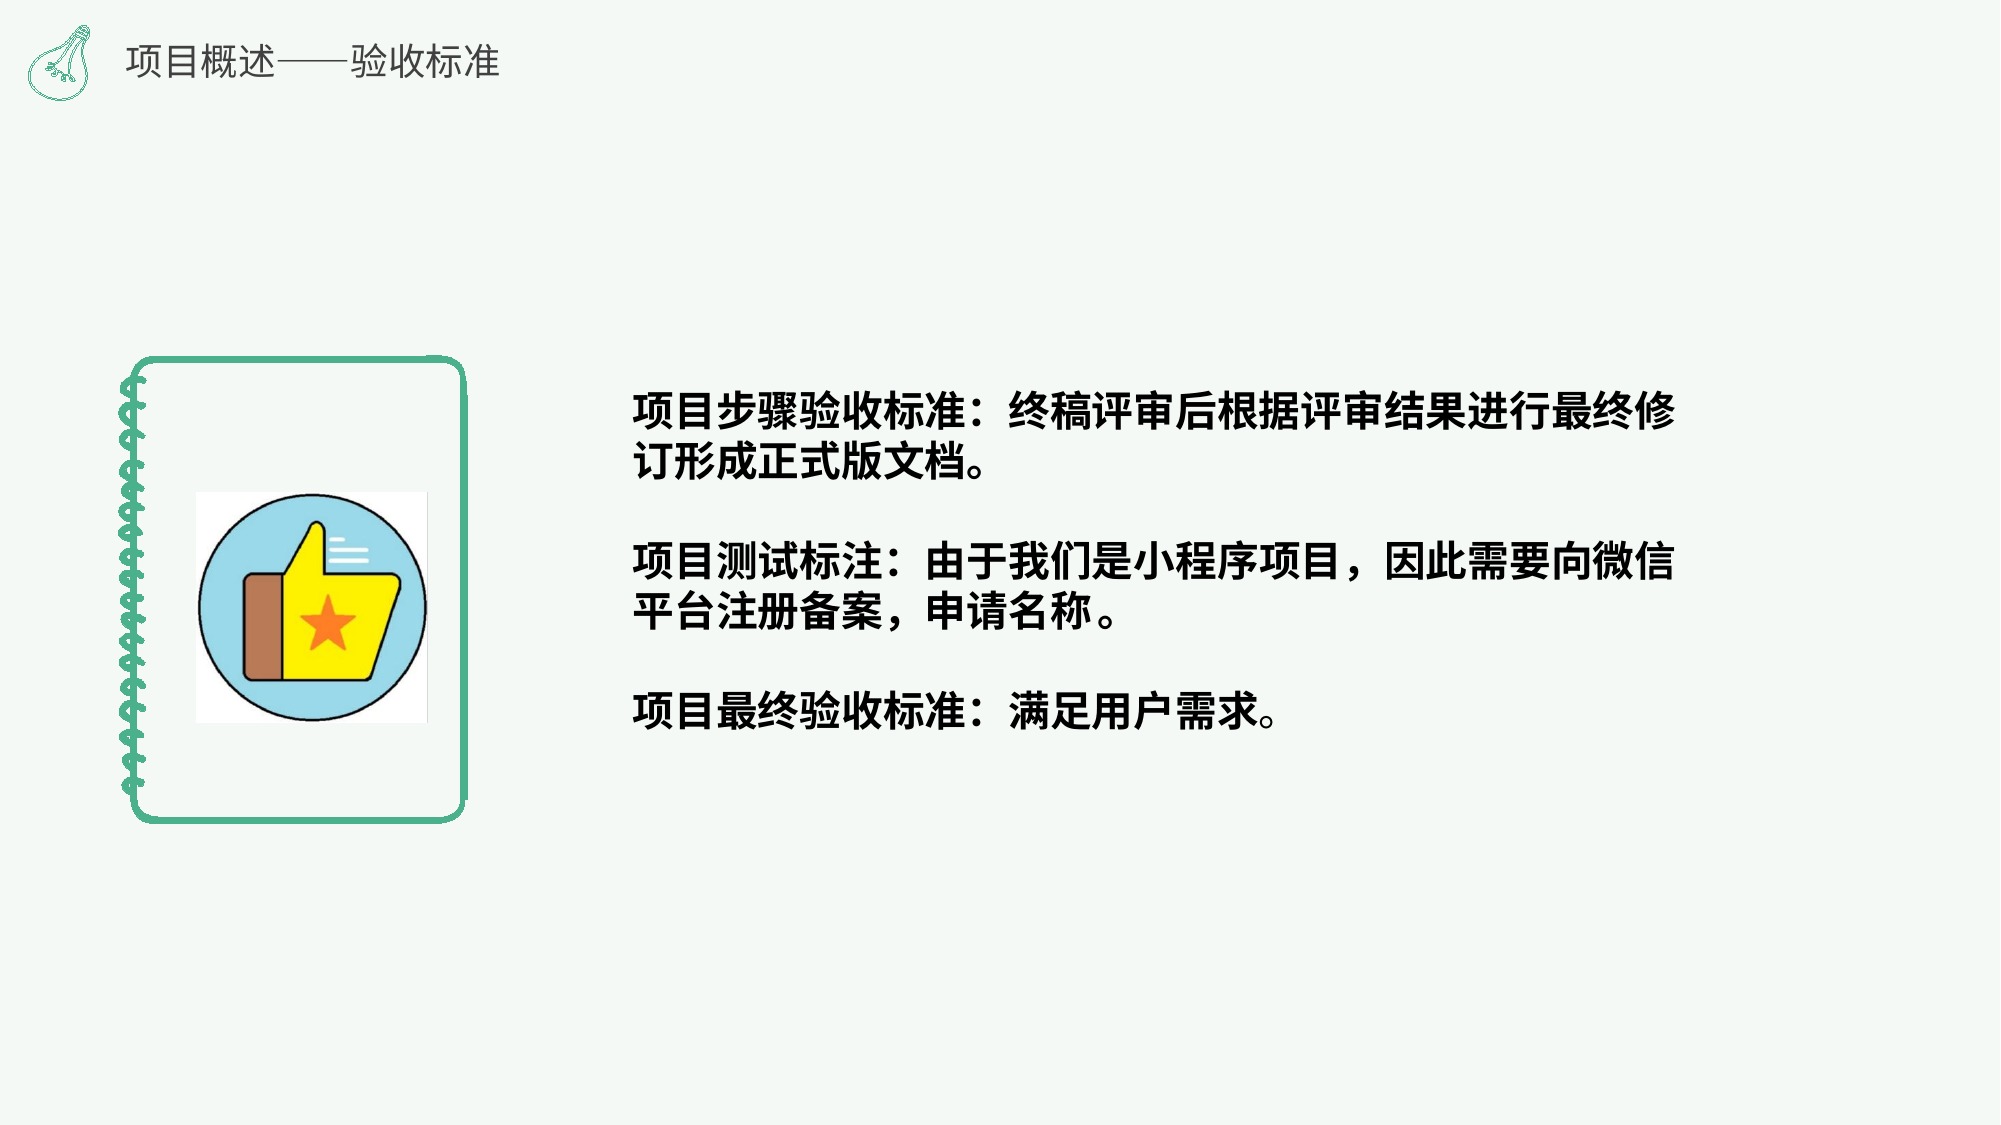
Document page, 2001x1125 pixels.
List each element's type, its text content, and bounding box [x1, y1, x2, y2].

text_box 项目步骤验收标准：终稿评审后根据评审结果进行最终修订形成正式版文档。 项目测试标注：由于我们是小程序项目，因此需要向微信平台注册备案，申请名称 。 项目最终验收标准：满足用户需求。 [618, 376, 1725, 742]
text_box [118, 355, 468, 824]
picture [196, 492, 428, 723]
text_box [31, 19, 522, 103]
